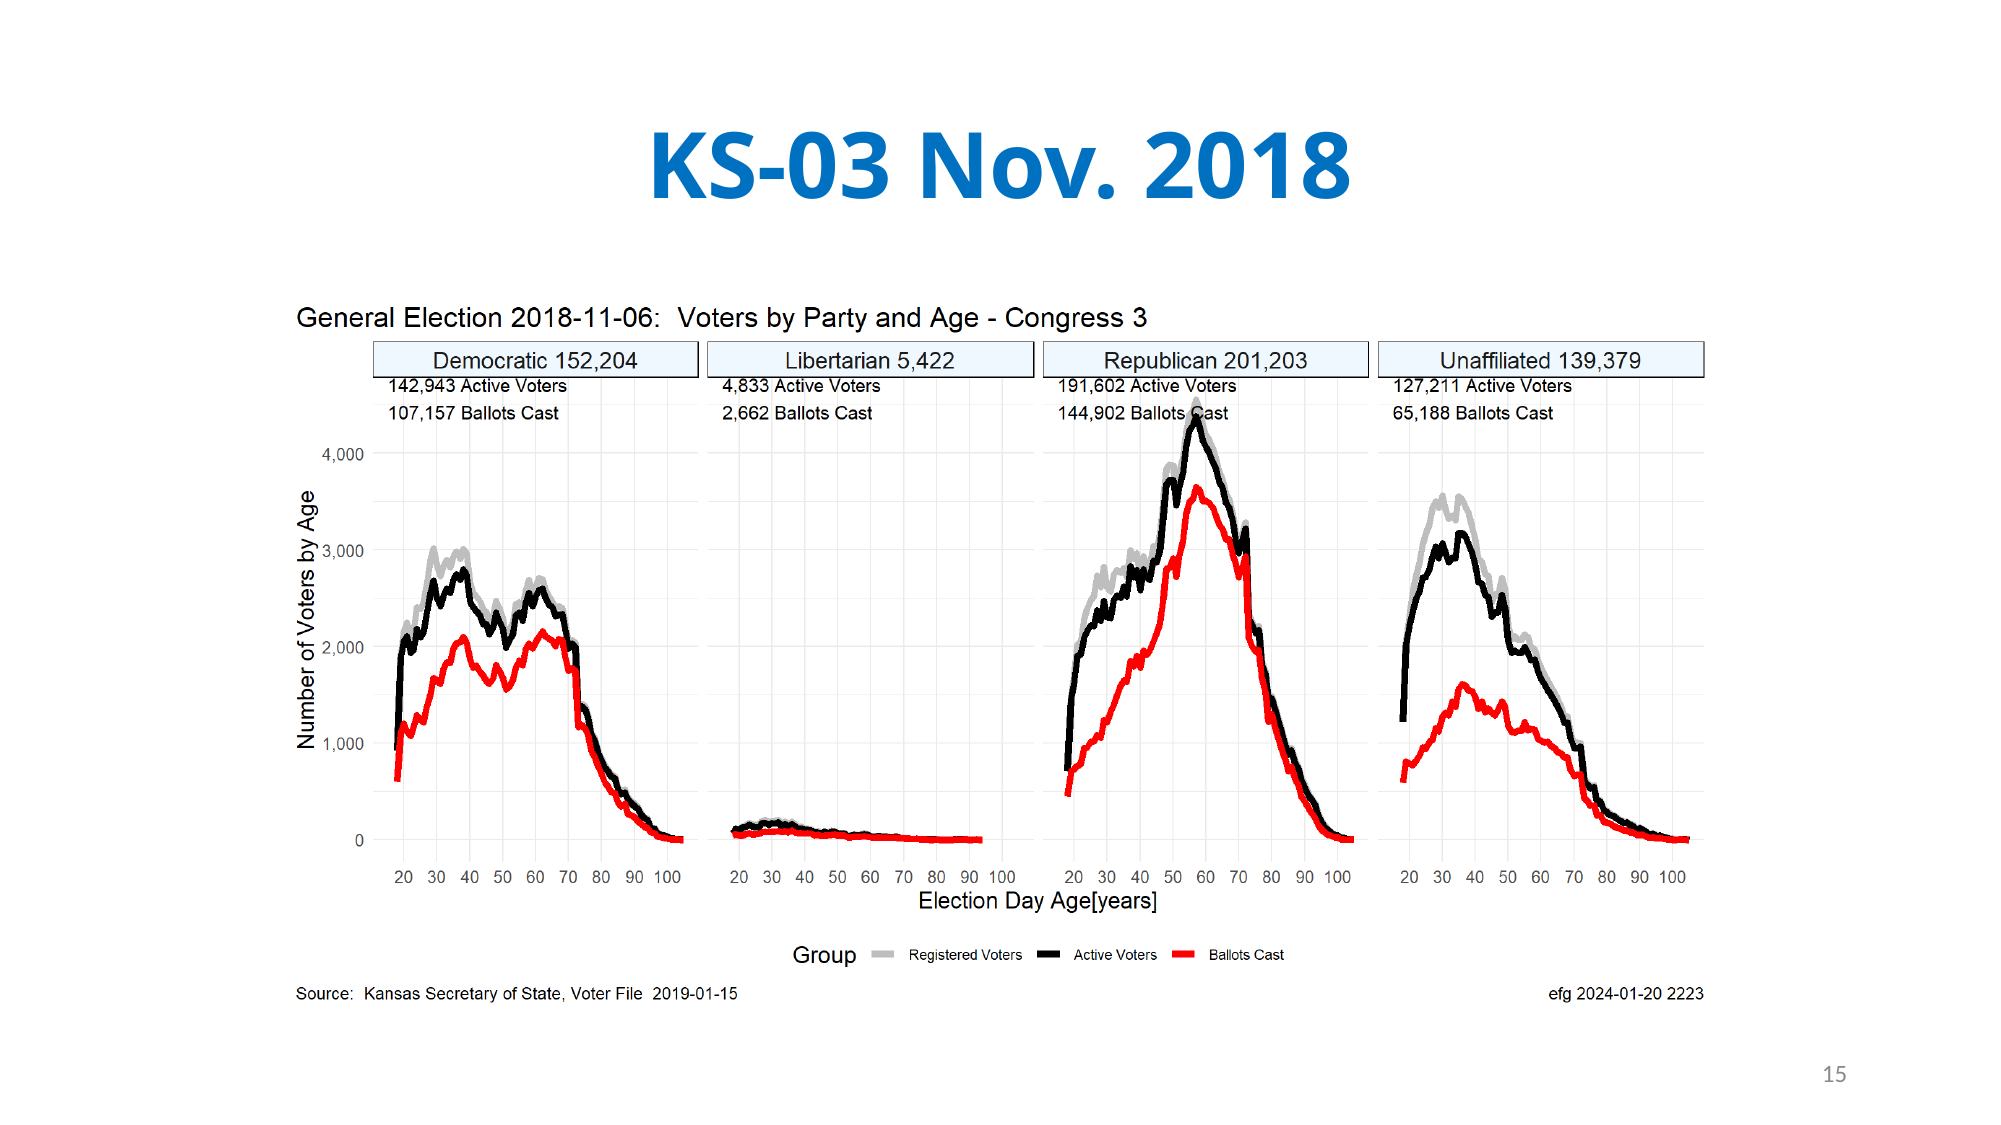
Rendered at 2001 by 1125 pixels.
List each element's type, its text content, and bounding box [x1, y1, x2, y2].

title KS-03 Nov. 2018 [137, 59, 1863, 278]
picture [287, 297, 1713, 1011]
slide_number 15 [1412, 1042, 1863, 1103]
